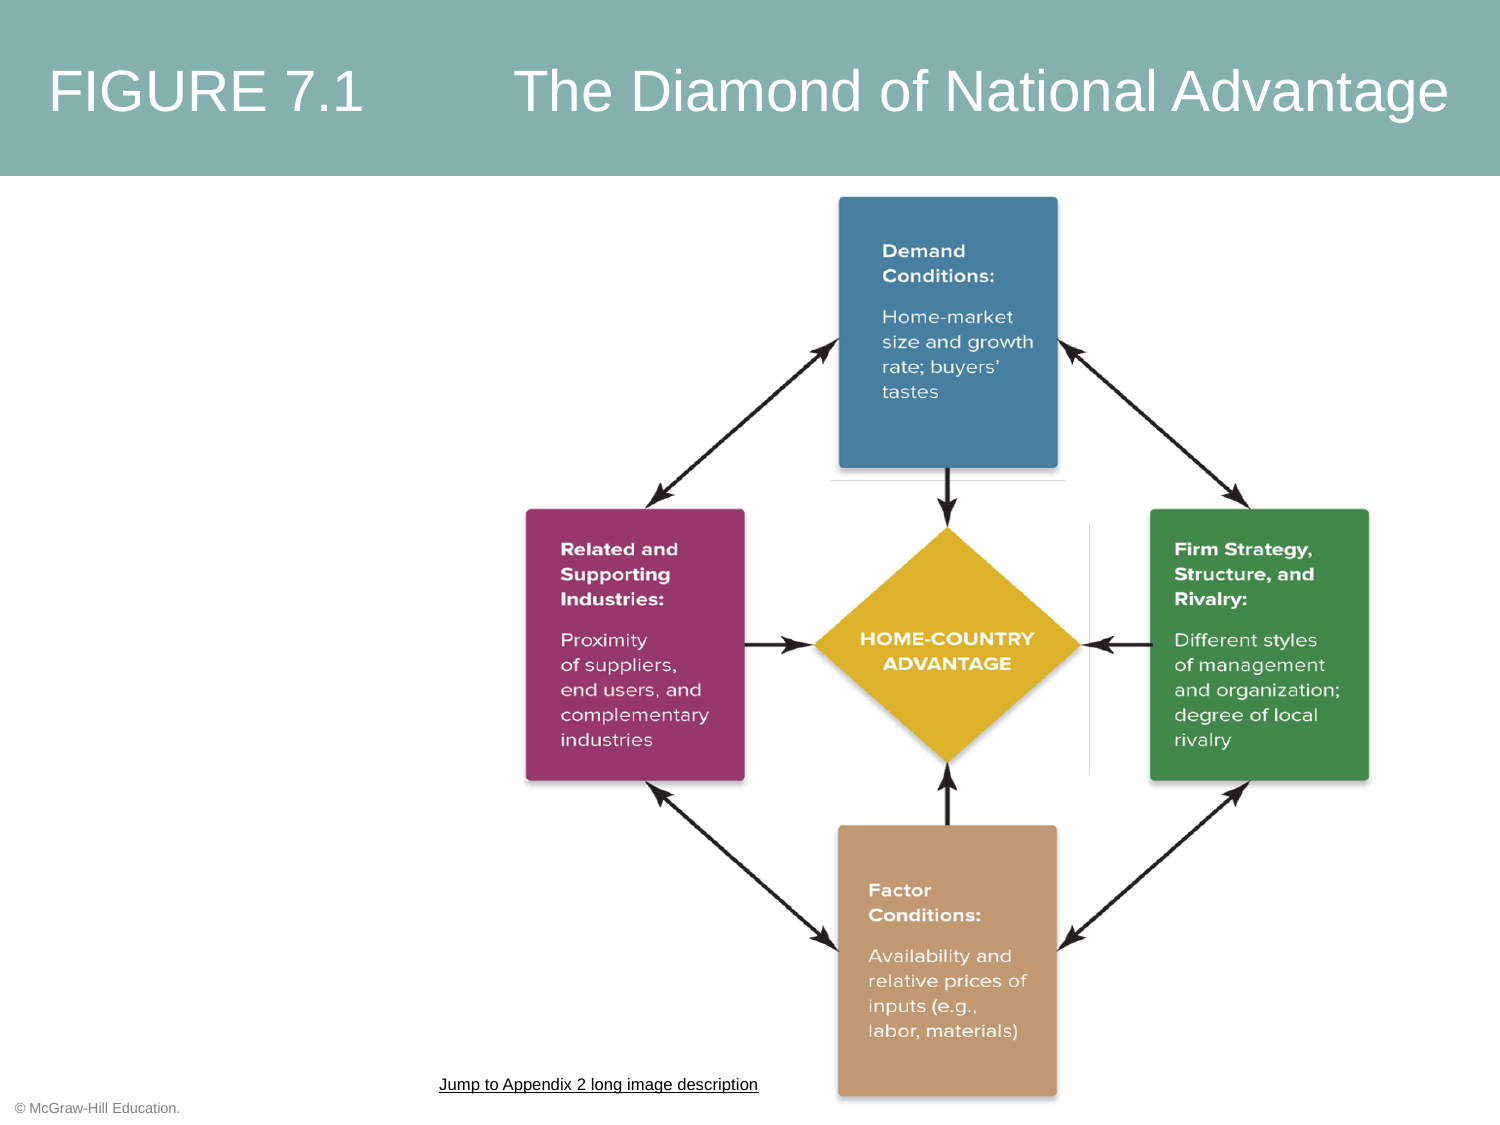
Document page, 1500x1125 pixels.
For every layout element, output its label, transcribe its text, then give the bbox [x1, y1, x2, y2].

list Jump to Appendix 2 long image description [423, 1066, 513, 1108]
title FIGURE 7.1 The Diamond of National Advantage [0, 0, 1500, 176]
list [518, 194, 1376, 1108]
